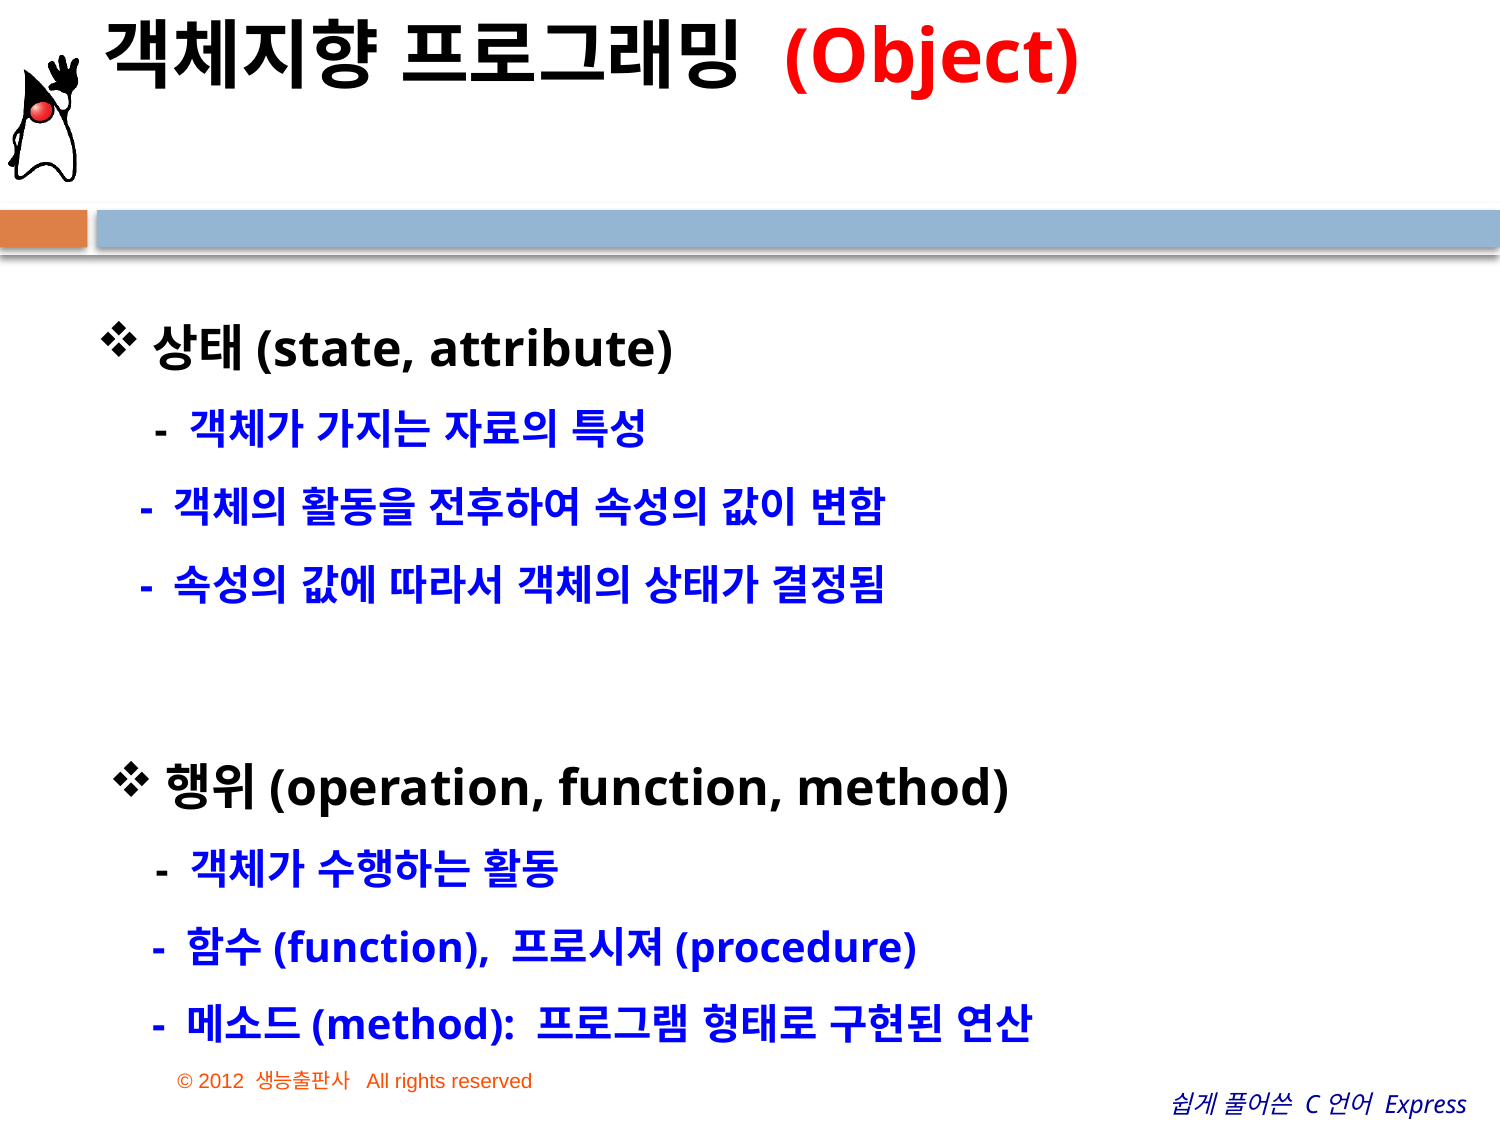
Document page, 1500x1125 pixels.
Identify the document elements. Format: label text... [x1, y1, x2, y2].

picture [8, 55, 79, 182]
text_box 객체지향 프로그래밍 (Object) [88, 0, 1128, 165]
text_box 상태(state, attribute) - 객체가 가지는 자료의 특성 - 객체의 활동을 전후하여 속성의 값이 변함 - 속성의 값에 따라서 객체의 상태가 결정됨 [81, 275, 1306, 616]
text_box 행위(operation, function, method) - 객체가 수행하는 활동 - 함수(function), 프로시져(procedure) - 메소드(method): 프로그램 형태로 구현된 연산 [94, 715, 1204, 1056]
